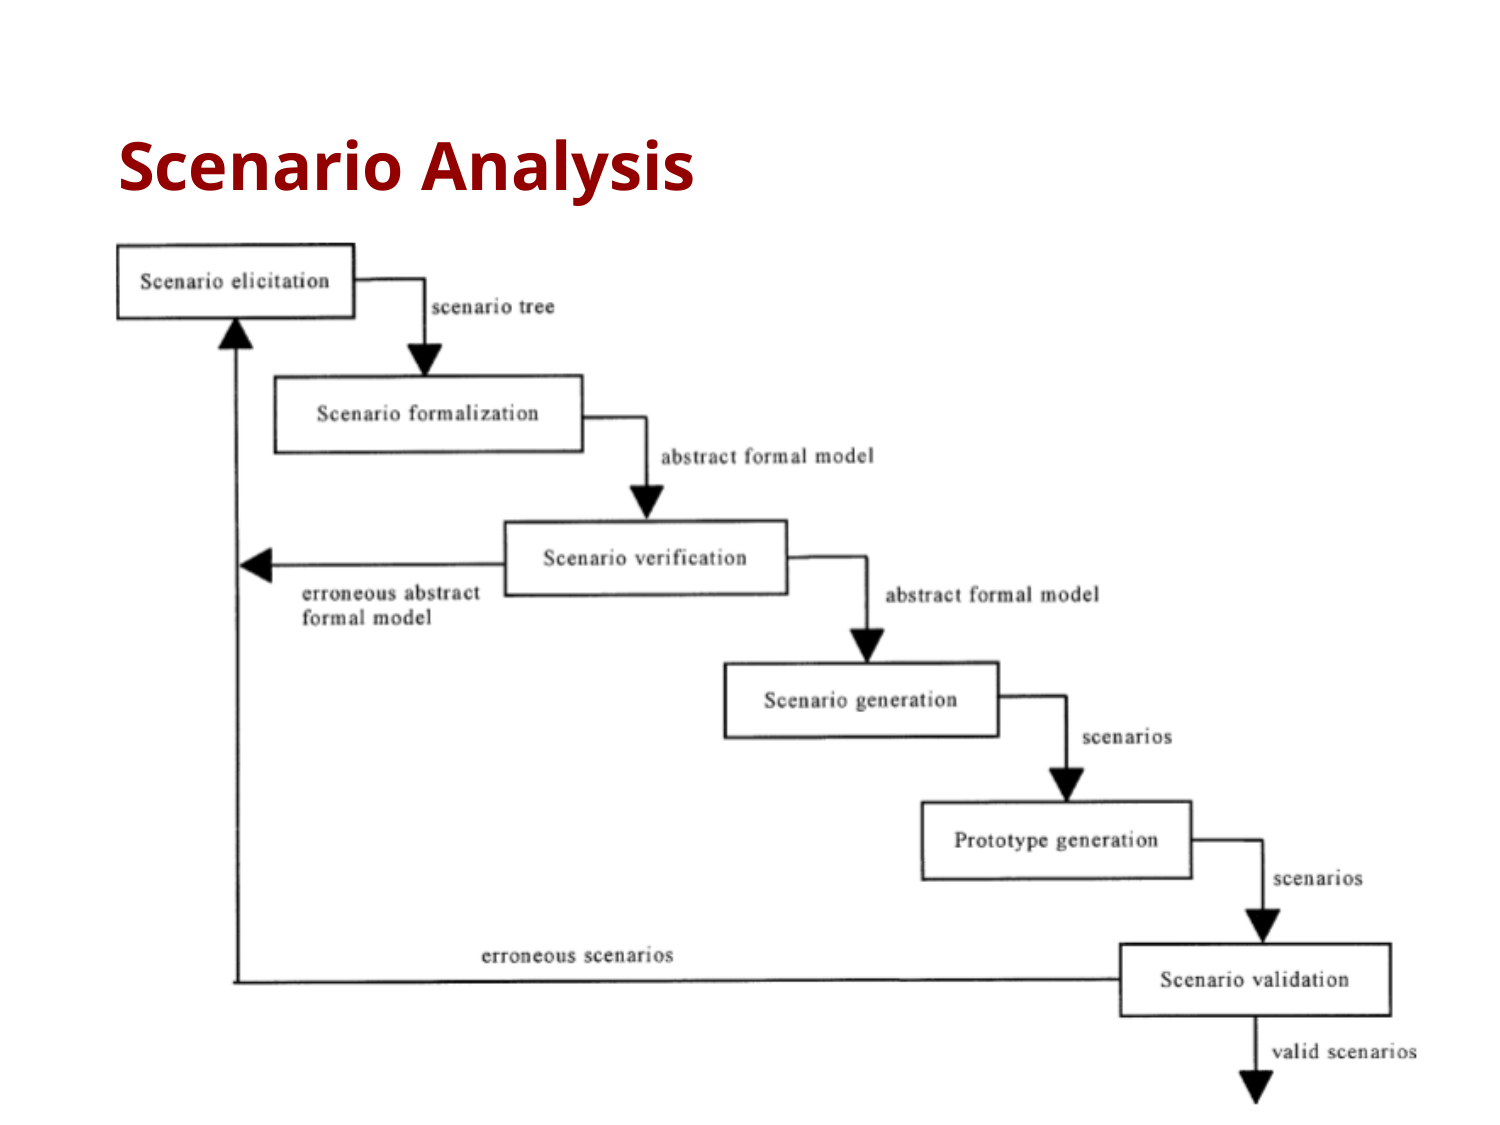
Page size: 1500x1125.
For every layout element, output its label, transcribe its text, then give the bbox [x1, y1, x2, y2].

title Scenario Analysis [103, 59, 1397, 233]
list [103, 233, 1442, 1118]
